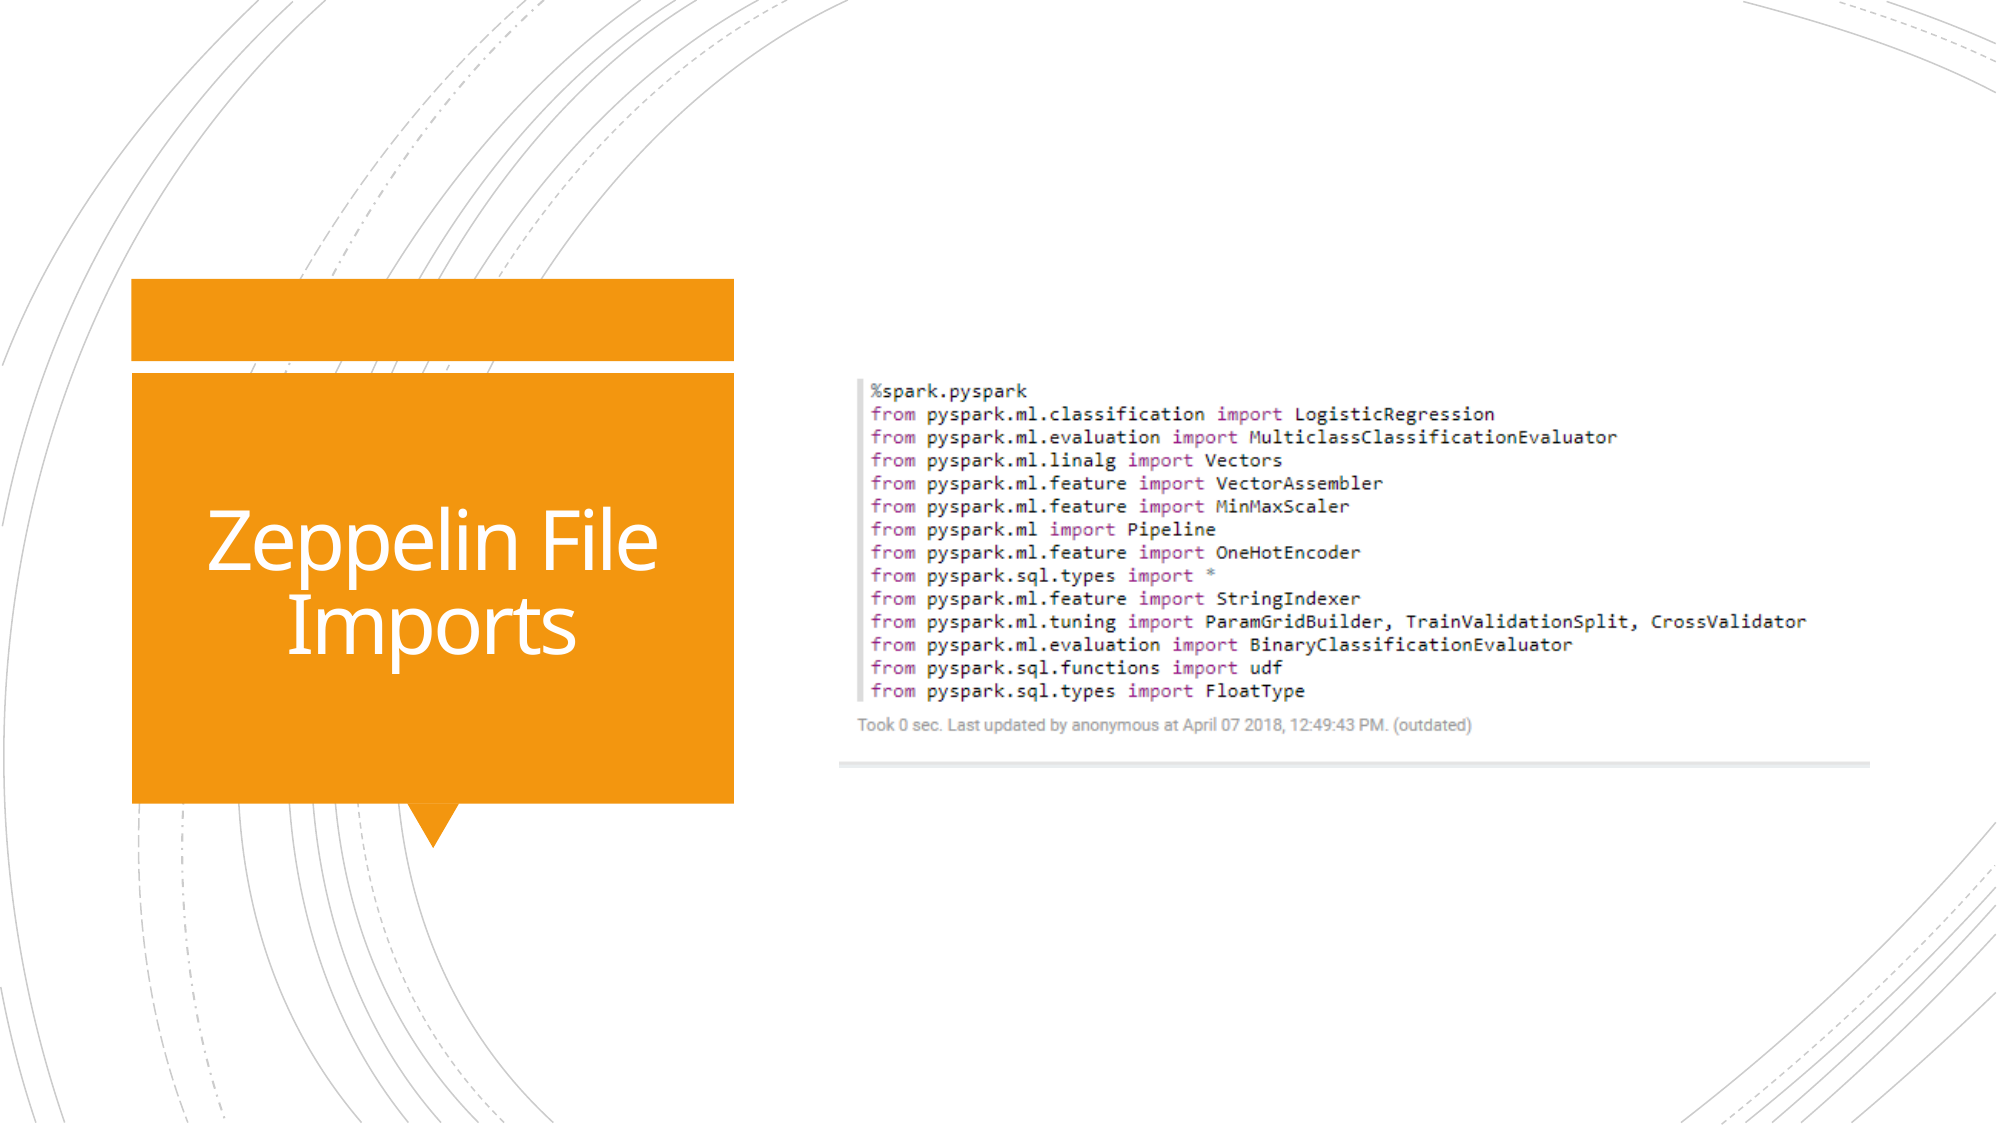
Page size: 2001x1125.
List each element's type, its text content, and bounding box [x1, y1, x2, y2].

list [839, 356, 1871, 769]
title Zeppelin File Imports [145, 385, 720, 789]
